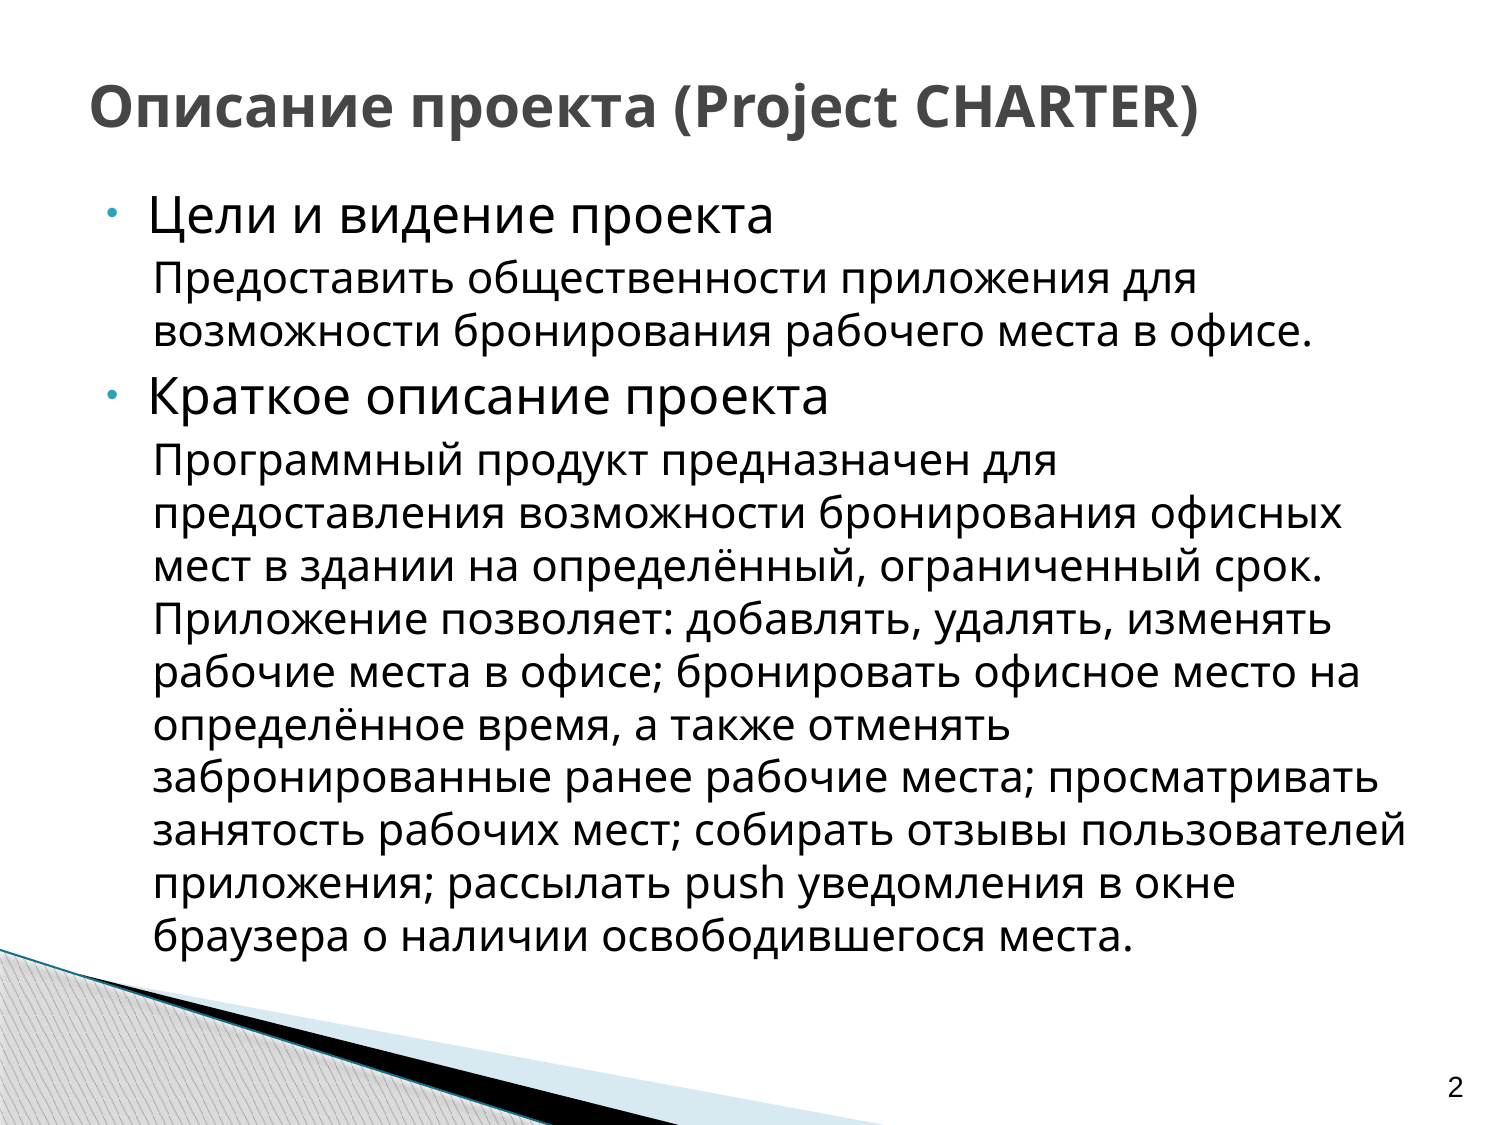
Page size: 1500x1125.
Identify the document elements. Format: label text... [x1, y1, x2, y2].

list Цели и видение проекта Предоставить общественности приложения для возможности бронирования рабочего места в офисе. Краткое описание проекта Программный продукт предназначен для предоставления возможности бронирования офисных мест в здании на определённый, ограниченный срок. Приложение позволяет: добавлять, удалять, изменять рабочие места в офисе; бронировать офисное место на определённое время, а также отменять забронированные ранее рабочие места; просматривать занятость рабочих мест; собирать отзывы пользователей приложения; рассылать push уведомления в окне браузера о наличии освободившегося места. [75, 174, 1425, 986]
slide_number 2 [1418, 1051, 1479, 1112]
title Описание проекта (Project CHARTER) [75, 45, 1425, 163]
